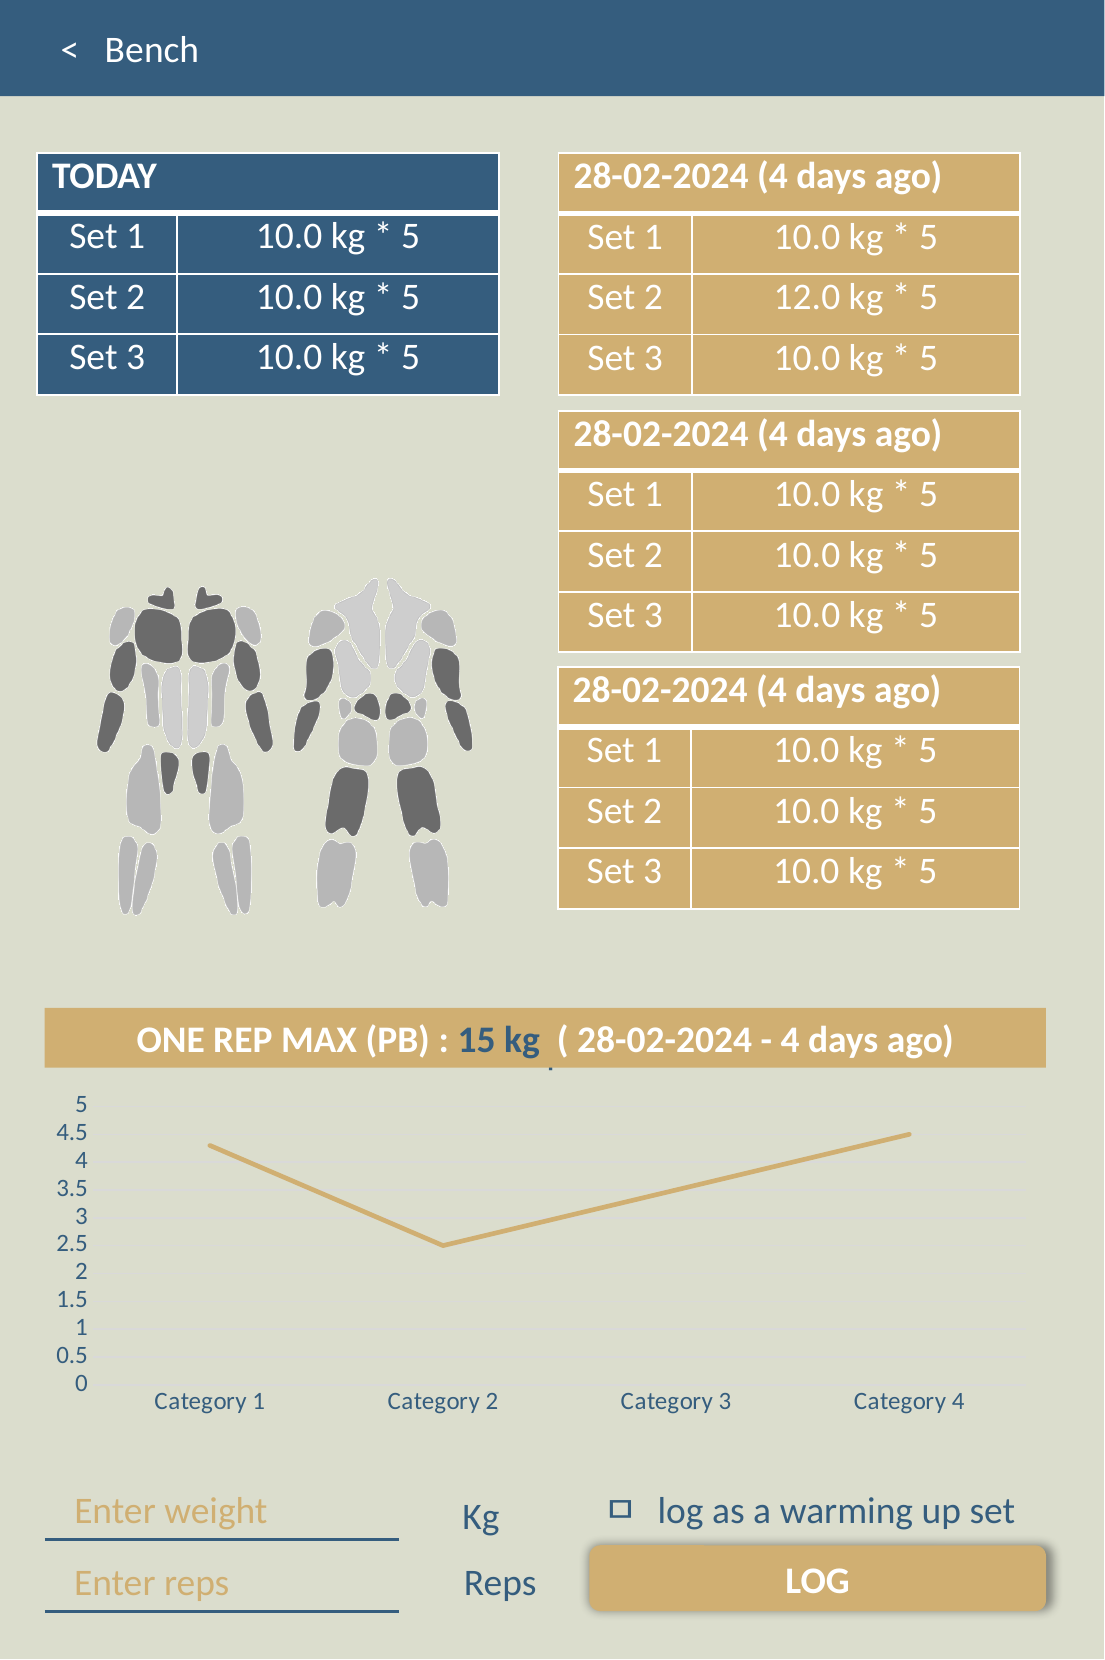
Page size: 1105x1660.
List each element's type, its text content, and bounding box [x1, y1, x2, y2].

text_box [0, 0, 1105, 97]
text_box Enter reps [59, 1550, 245, 1610]
table_cell Set 1 [559, 473, 691, 530]
table_header 28-02-2024 (4 days ago) [559, 154, 1019, 211]
table_cell Set 2 [38, 275, 176, 333]
table_cell 10.0 kg * 5 [178, 216, 498, 273]
text_box LOG [588, 1544, 1048, 1613]
table_cell Set 1 [559, 216, 691, 273]
table_header TODAY [38, 154, 498, 210]
table_cell Set 2 [559, 275, 691, 334]
table_cell Set 2 [559, 788, 690, 847]
table_cell 10.0 kg * 5 [693, 593, 1019, 651]
table_cell 10.0 kg * 5 [693, 216, 1019, 273]
picture [84, 571, 479, 927]
table_cell Set 3 [559, 849, 690, 908]
table_cell Set 1 [559, 730, 690, 787]
text_box < Bench [45, 17, 215, 78]
table_cell 10.0 kg * 5 [693, 473, 1019, 530]
table_cell Set 1 [38, 216, 176, 273]
table_cell 12.0 kg * 5 [693, 275, 1019, 334]
table_cell 10.0 kg * 5 [692, 788, 1019, 847]
chart [35, 1006, 1047, 1425]
table_cell Set 3 [559, 335, 691, 394]
text_box Kg [447, 1484, 515, 1545]
text_box Enter weight [59, 1478, 283, 1538]
table_cell Set 3 [559, 593, 691, 651]
table_cell 10.0 kg * 5 [692, 849, 1019, 908]
table_cell Set 2 [559, 532, 691, 591]
text_box ㅁ log as a warming up set [588, 1478, 1031, 1539]
table_cell 10.0 kg * 5 [693, 335, 1019, 394]
table_cell 10.0 kg * 5 [692, 730, 1019, 787]
table_header 28-02-2024 (4 days ago) [559, 412, 1019, 468]
table_header 28-02-2024 (4 days ago) [559, 668, 1019, 724]
text_box Reps [449, 1550, 552, 1611]
table_cell 10.0 kg * 5 [178, 335, 498, 394]
table_cell Set 3 [38, 335, 176, 394]
table_cell 10.0 kg * 5 [178, 275, 498, 333]
table_cell 10.0 kg * 5 [693, 532, 1019, 591]
